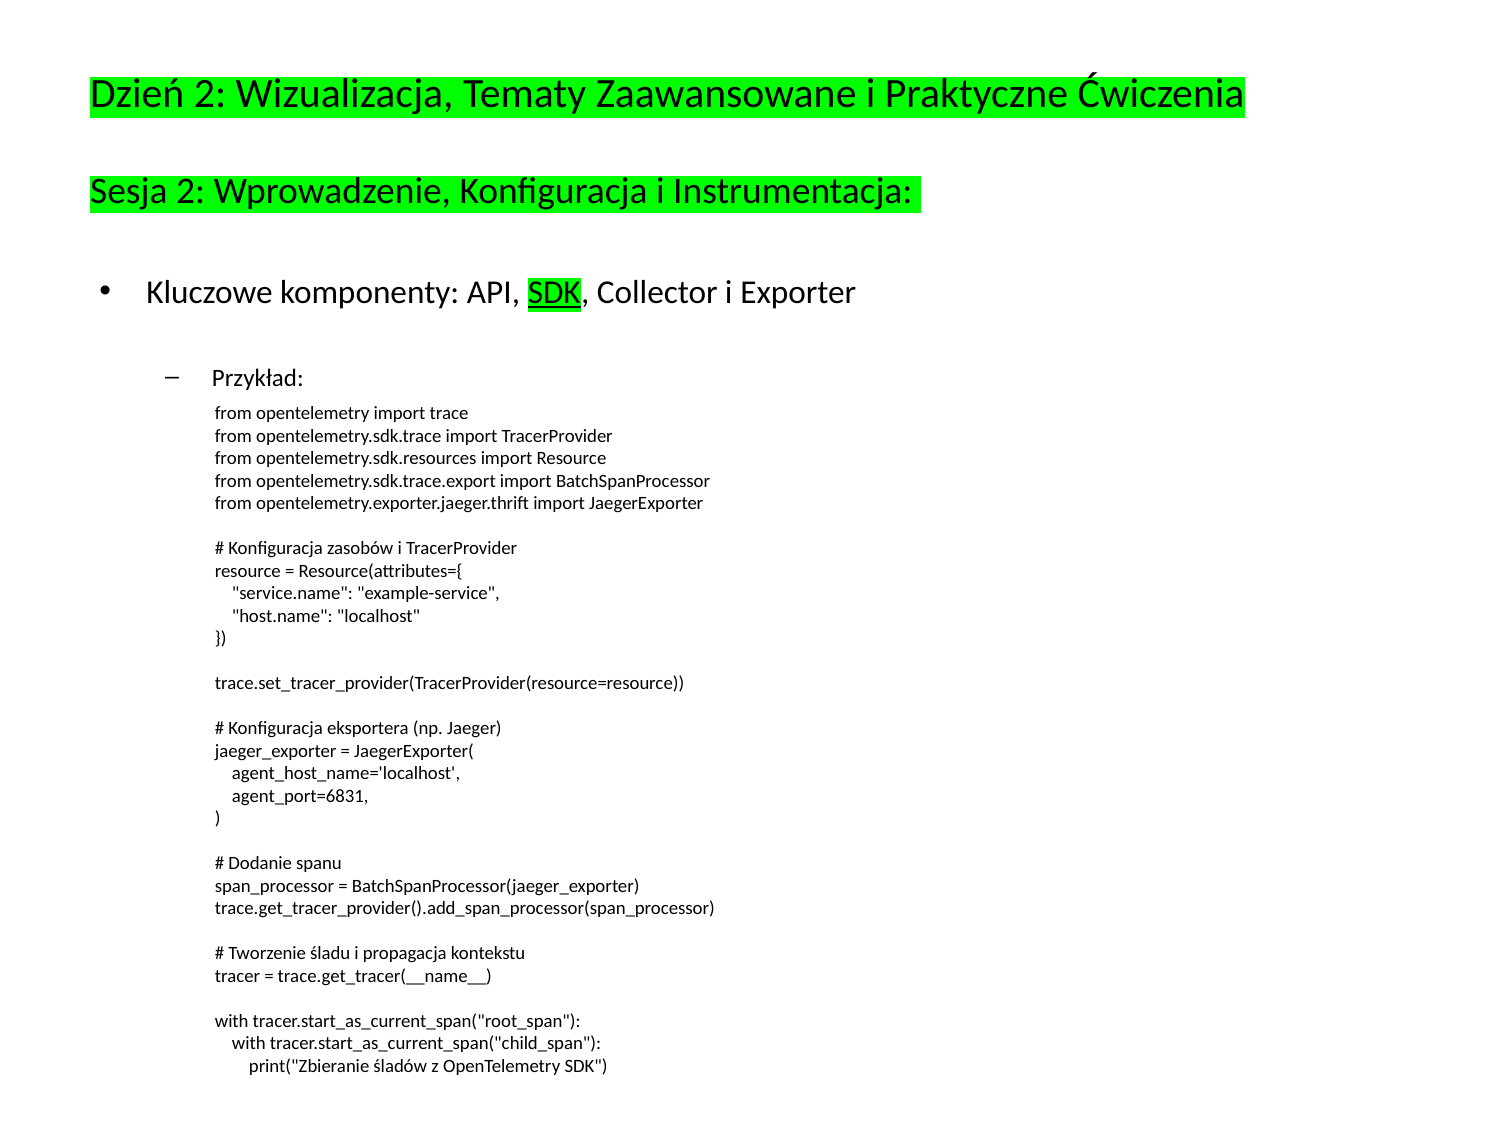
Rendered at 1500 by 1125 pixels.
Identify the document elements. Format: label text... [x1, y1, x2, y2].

text_box from opentelemetry import trace from opentelemetry.sdk.trace import TracerProvider from opentelemetry.sdk.resources import Resource from opentelemetry.sdk.trace.export import BatchSpanProcessor from opentelemetry.exporter.jaeger.thrift import JaegerExporter # Konfiguracja zasobów i TracerProvider resource = Resource(attributes={ "service.name": "example-service", "host.name": "localhost" }) trace.set_tracer_provider(TracerProvider(resource=resource)) # Konfiguracja eksportera (np. Jaeger) jaeger_exporter = JaegerExporter( agent_host_name='localhost', agent_port=6831, ) # Dodanie spanu span_processor = BatchSpanProcessor(jaeger_exporter) trace.get_tracer_provider().add_span_processor(span_processor) # Tworzenie śladu i propagacja kontekstu tracer = trace.get_tracer(__name__) with tracer.start_as_current_span("root_span"): with tracer.start_as_current_span("child_span"): print("Zbieranie śladów z OpenTelemetry SDK") [200, 393, 951, 1106]
title Dzień 2: Wizualizacja, Tematy Zaawansowane i Praktyczne Ćwiczenia Sesja 2: Wprowadzenie, Konfiguracja i Instrumentacja: [75, 45, 1425, 233]
list Kluczowe komponenty: API, SDK, Collector i Exporter Przykład: [75, 262, 1425, 1005]
